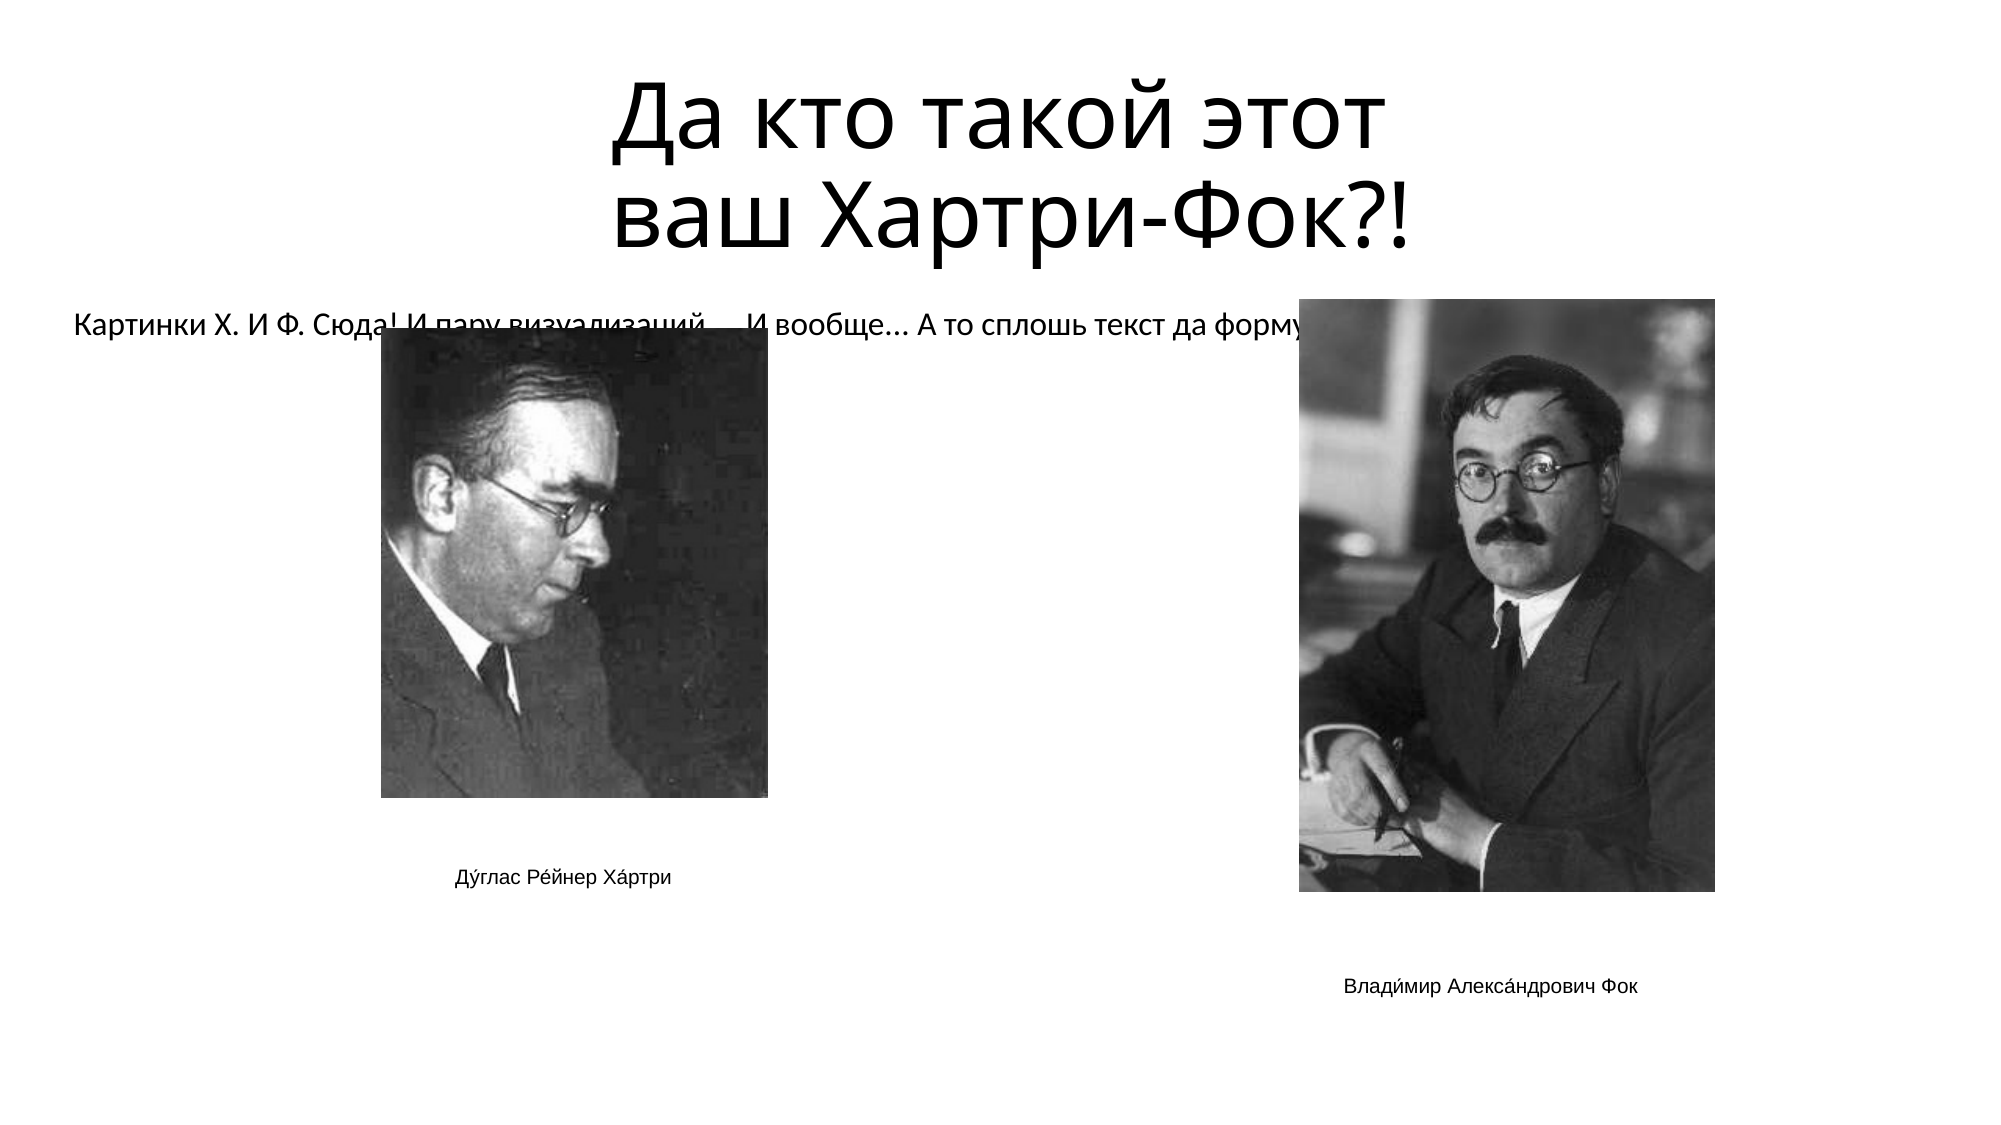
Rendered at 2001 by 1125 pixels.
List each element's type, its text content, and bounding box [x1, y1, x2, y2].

text_box Картинки Х. И Ф. Сюда! И пару визуализаций ... И вообще... А то сплошь текст да формулы... [59, 299, 1979, 1014]
picture [1298, 299, 1715, 892]
text_box Ду́глас Ре́йнер Ха́ртри [440, 856, 709, 930]
picture [381, 328, 768, 798]
text_box Влади́мир Алекса́ндрович Фок [1328, 965, 1659, 1004]
text_box Да кто такой этот ваш Хартри-Фок?! [137, 59, 1863, 278]
